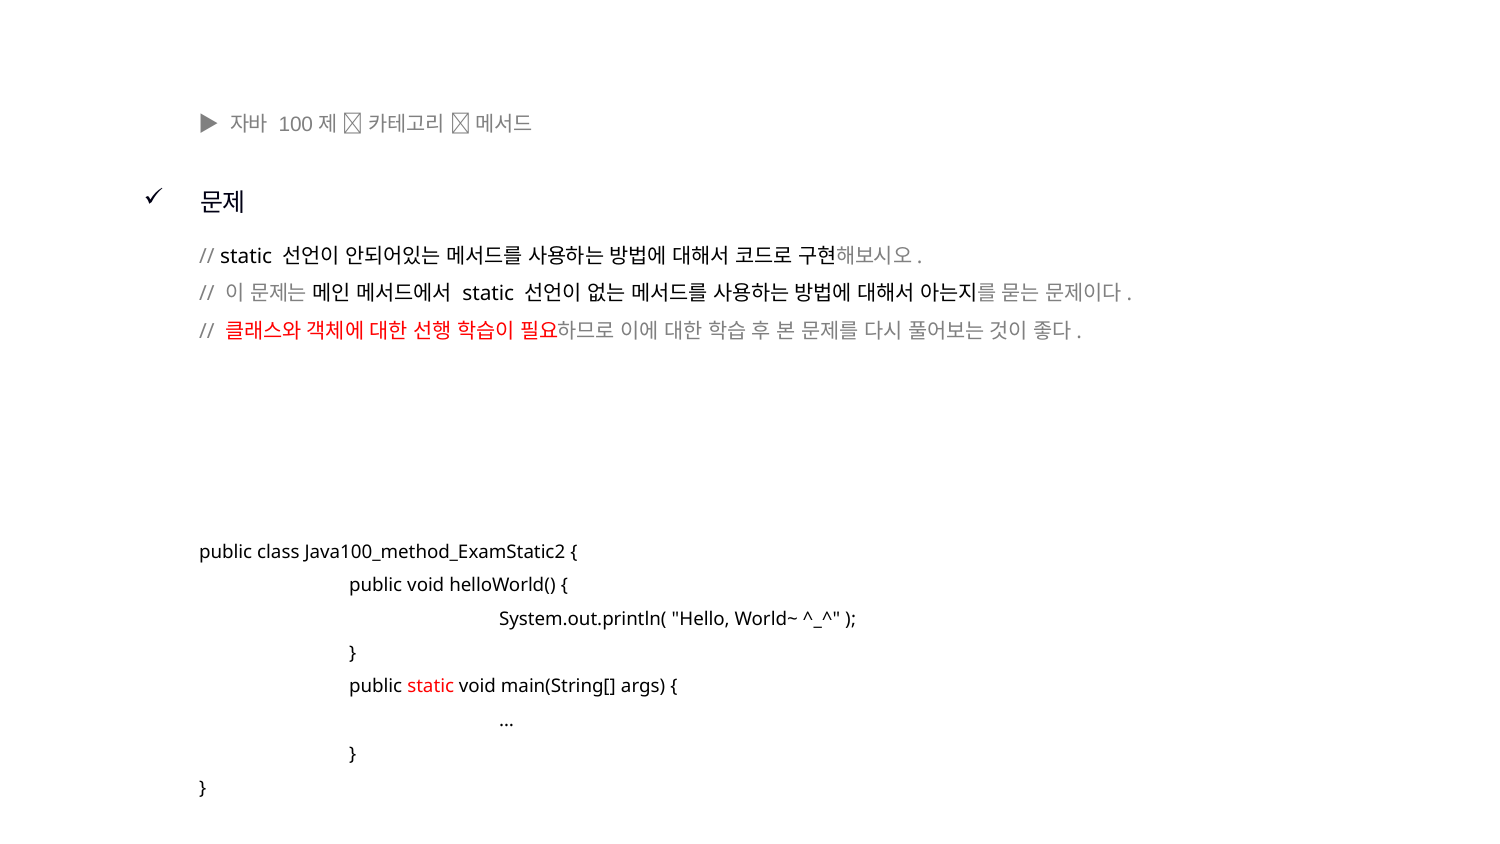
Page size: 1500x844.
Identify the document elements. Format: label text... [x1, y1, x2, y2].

text_box public class Java100_method_ExamStatic2 { public void helloWorld() { System.out.println( "Hello, World~ ^_^" ); } public static void main(String[] args) { … } } [184, 520, 1301, 806]
text_box // static 선언이 안되어있는 메서드를 사용하는 방법에 대해서 코드로 구현해보시오. // 이 문제는 메인 메서드에서 static 선언이 없는 메서드를 사용하는 방법에 대해서 아는지를 묻는 문제이다. // 클래스와 객체에 대한 선행 학습이 필요하므로 이에 대한 학습 후 본 문제를 다시 풀어보는 것이 좋다. [184, 222, 1301, 350]
text_box 문제 [128, 163, 1372, 224]
text_box ▶ 자바 100제  카테고리  메서드 [183, 93, 1317, 153]
